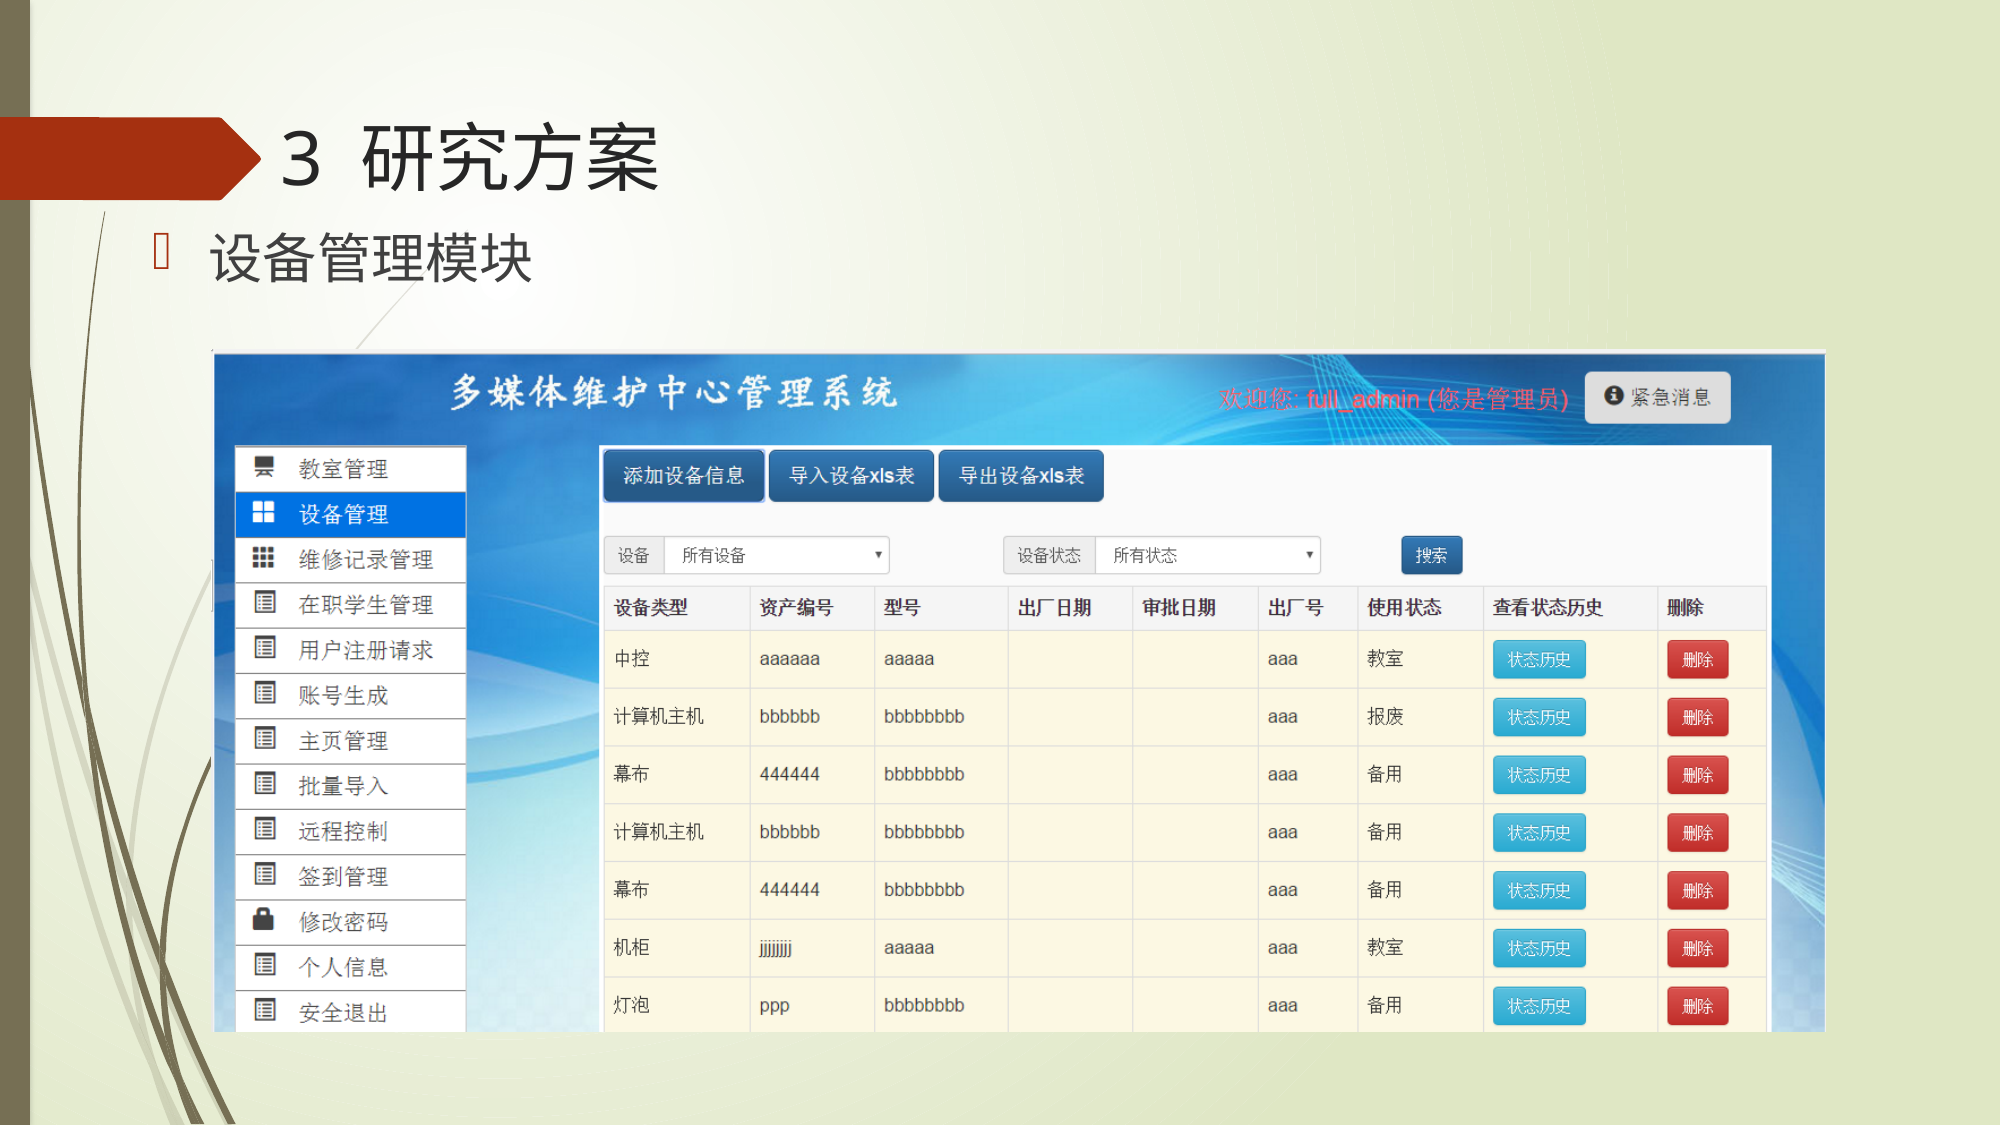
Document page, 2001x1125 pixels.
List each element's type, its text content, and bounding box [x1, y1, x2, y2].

picture [211, 349, 1826, 1032]
title 3 研究方案 [265, 102, 1872, 217]
text_box 设备管理模块 [137, 216, 1863, 1079]
